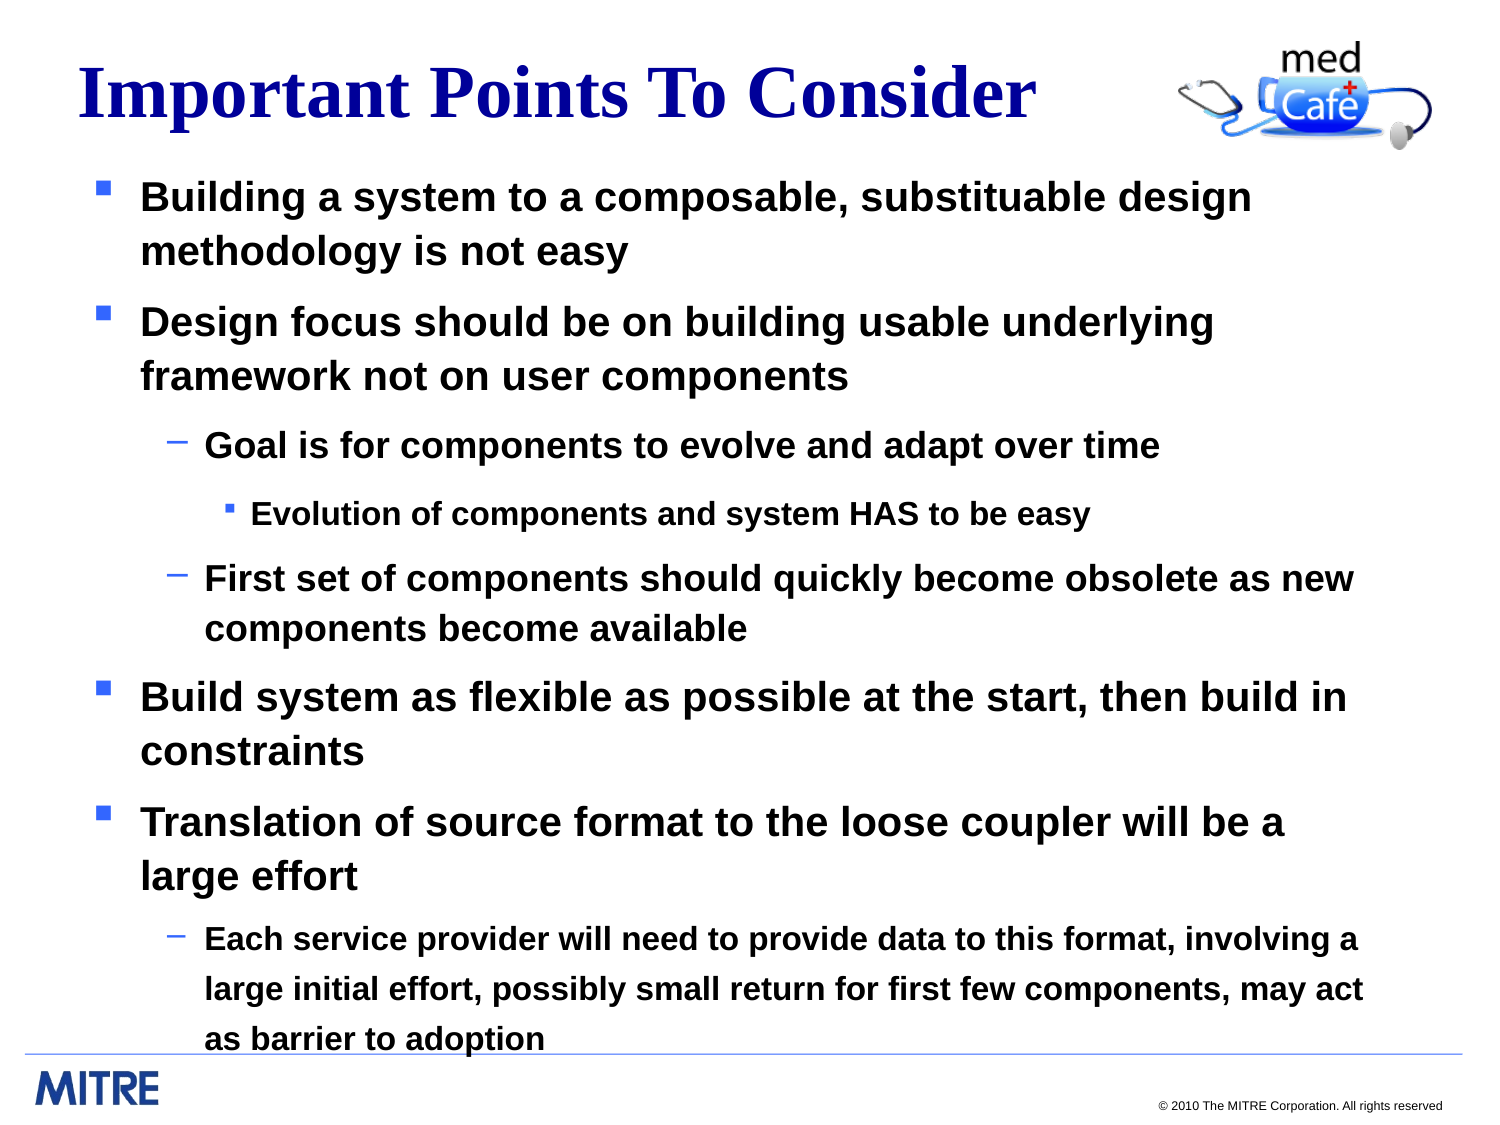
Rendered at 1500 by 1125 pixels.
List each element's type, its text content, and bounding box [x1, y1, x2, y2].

picture [30, 1068, 163, 1111]
list Building a system to a composable, substituable design methodology is not easy Design focus should be on building usable underlying framework not on user components Goal is for components to evolve and adapt over time Evolution of components and system HAS to be easy First set of components should quickly become obsolete as new components become available Build system as flexible as possible at the start, then build in constraints Translation of source format to the loose coupler will be a large effort Each service provider will need to provide data to this format, involving a large initial effort, possibly small return for first few components, may act as barrier to adoption [76, 158, 1411, 948]
picture [1178, 41, 1432, 150]
title Important Points To Consider [62, 62, 1413, 151]
